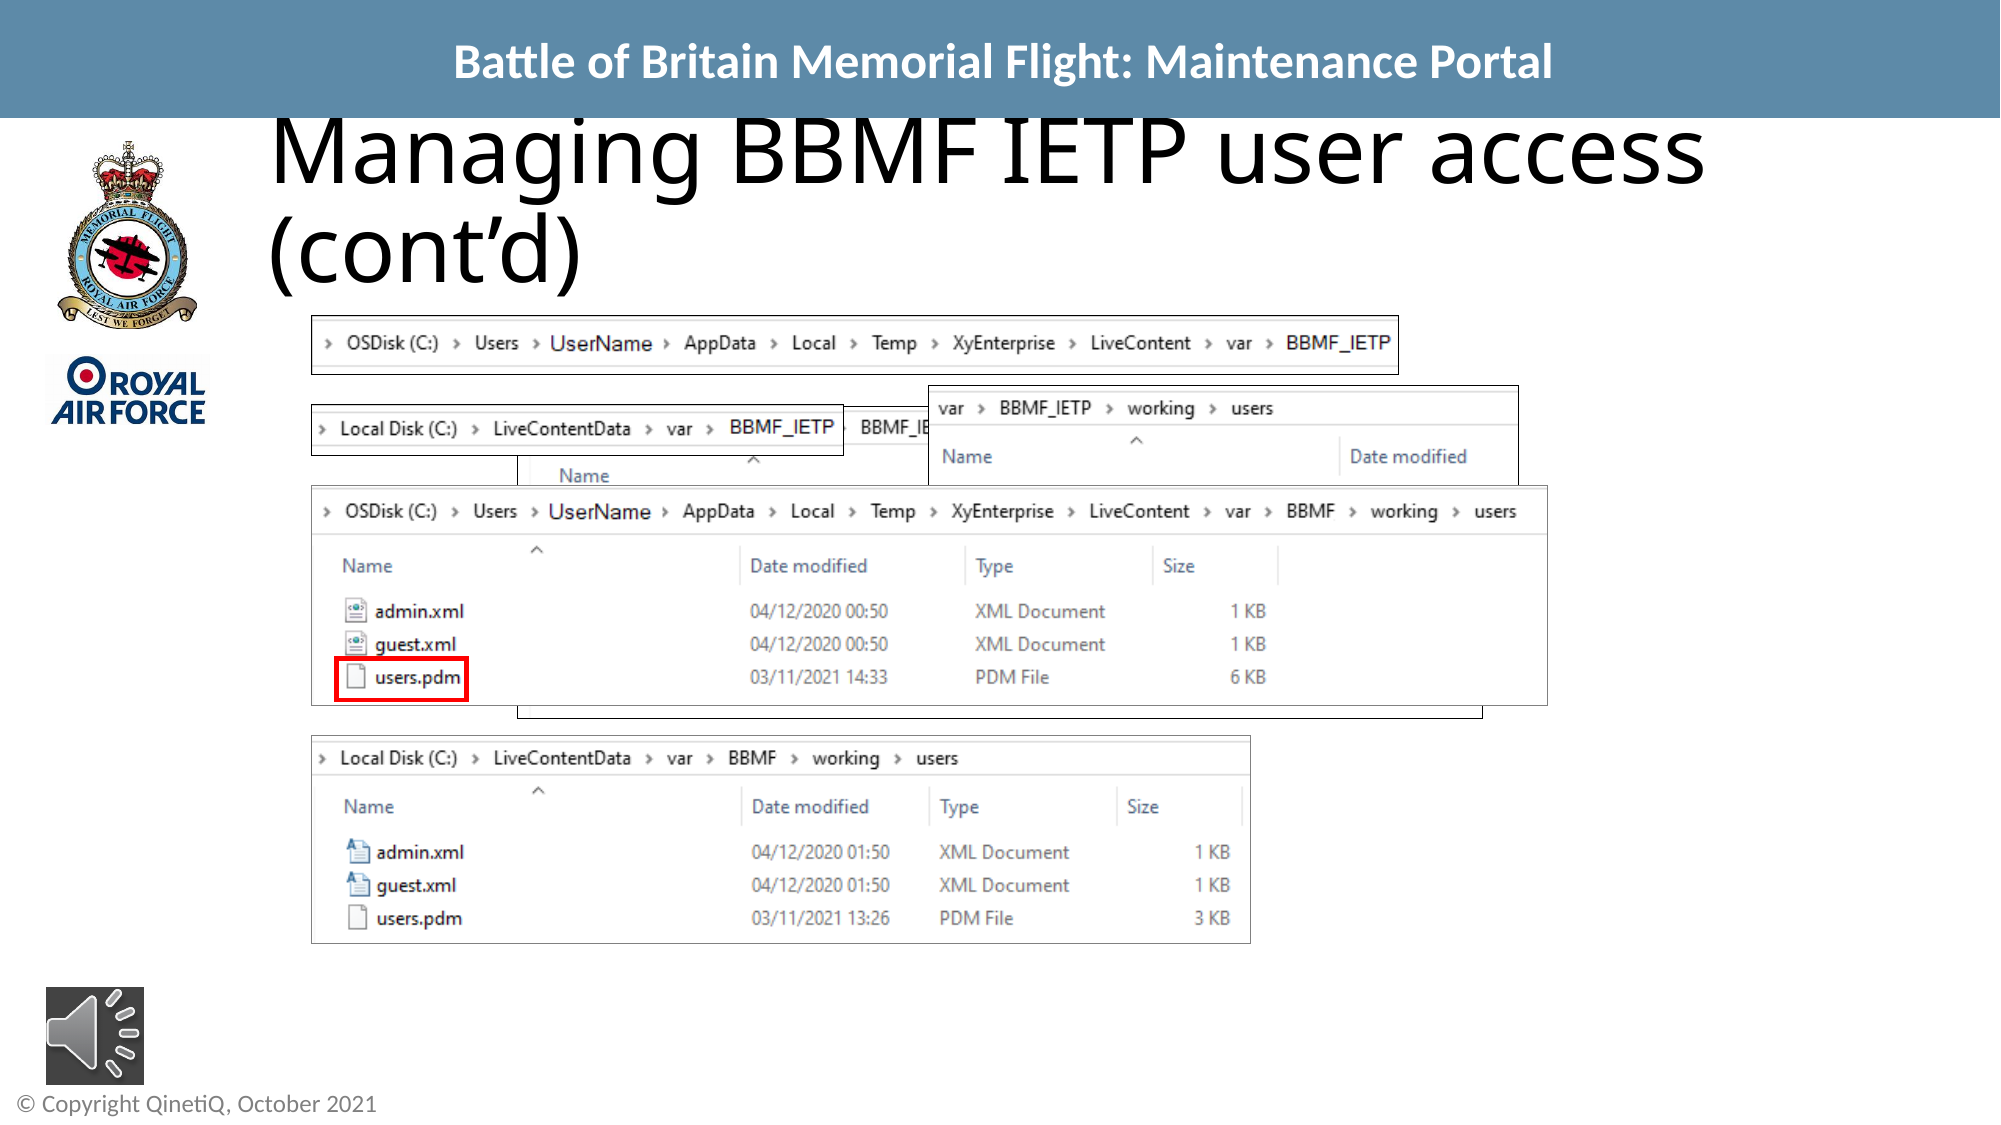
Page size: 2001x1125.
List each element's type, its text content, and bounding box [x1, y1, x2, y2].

picture [57, 141, 197, 329]
picture [311, 315, 1399, 375]
text_box Battle of Britain Memorial Flight: Maintenance Portal [0, 0, 2000, 119]
title Managing BBMF IETP user access (cont’d) [253, 130, 1908, 278]
picture [45, 986, 146, 1087]
picture [311, 385, 1548, 719]
picture [311, 735, 1251, 944]
picture [45, 354, 210, 425]
